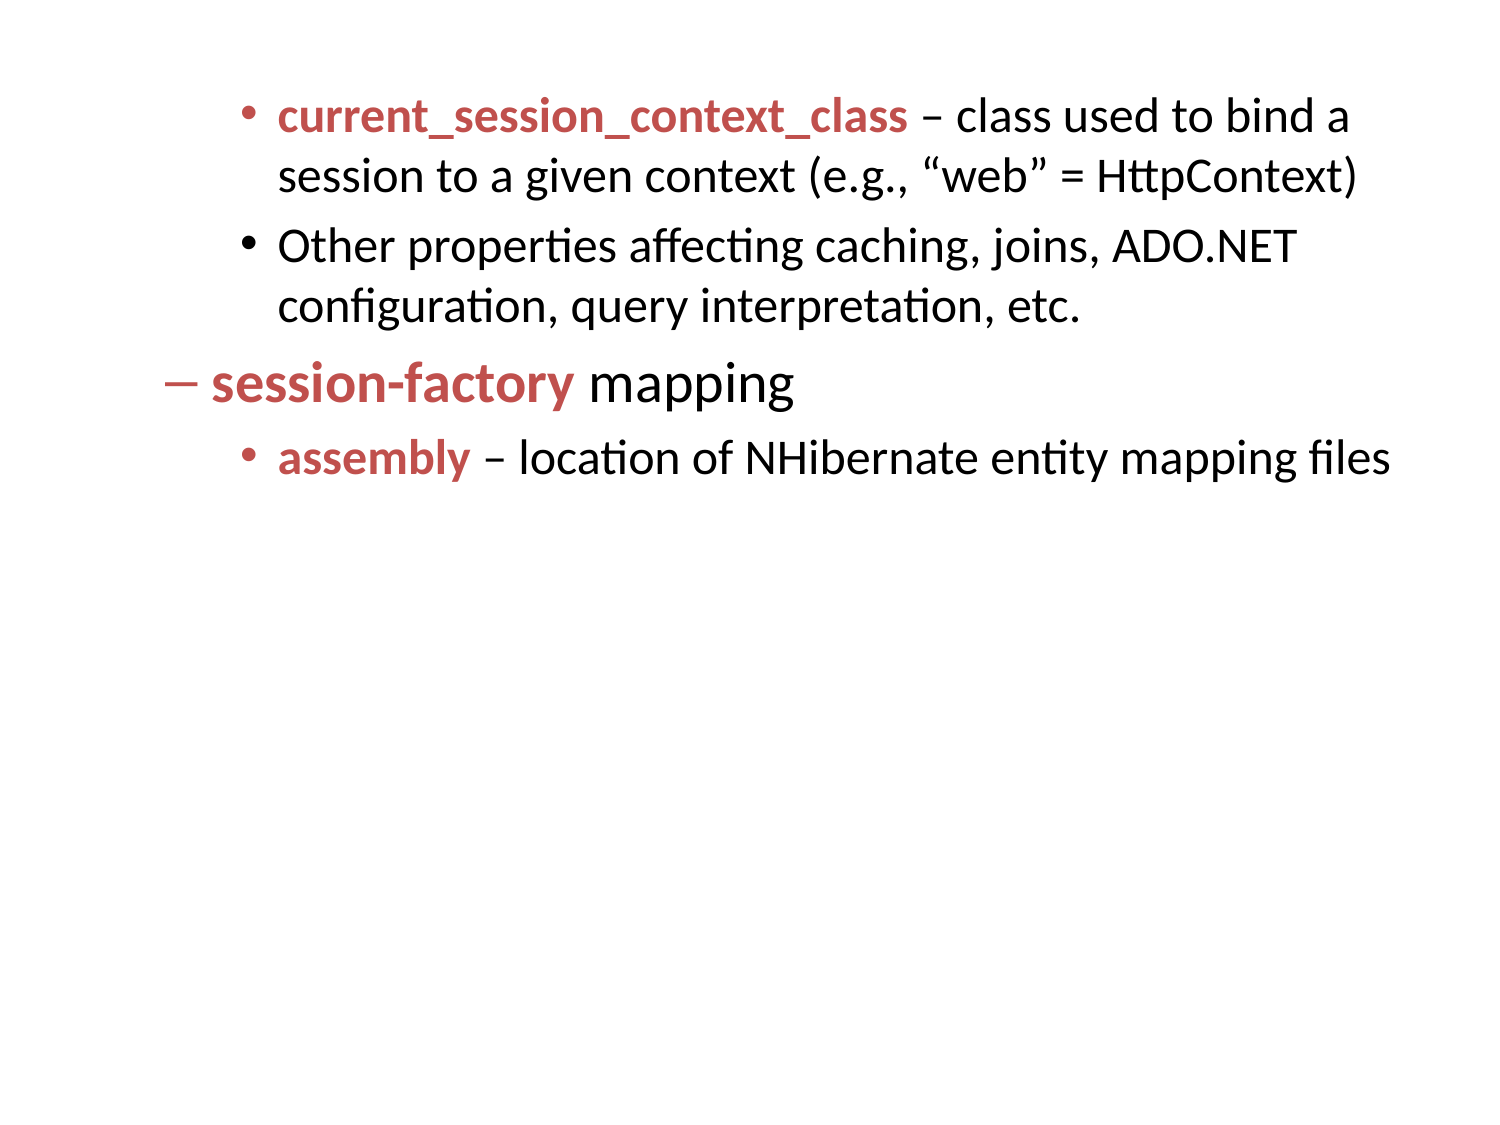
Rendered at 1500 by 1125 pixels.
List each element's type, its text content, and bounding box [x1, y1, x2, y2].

list current_session_context_class – class used to bind a session to a given context (e.g., “web” = HttpContext) Other properties affecting caching, joins, ADO.NET configuration, query interpretation, etc. session-factory mapping assembly – location of NHibernate entity mapping files [75, 75, 1425, 1005]
